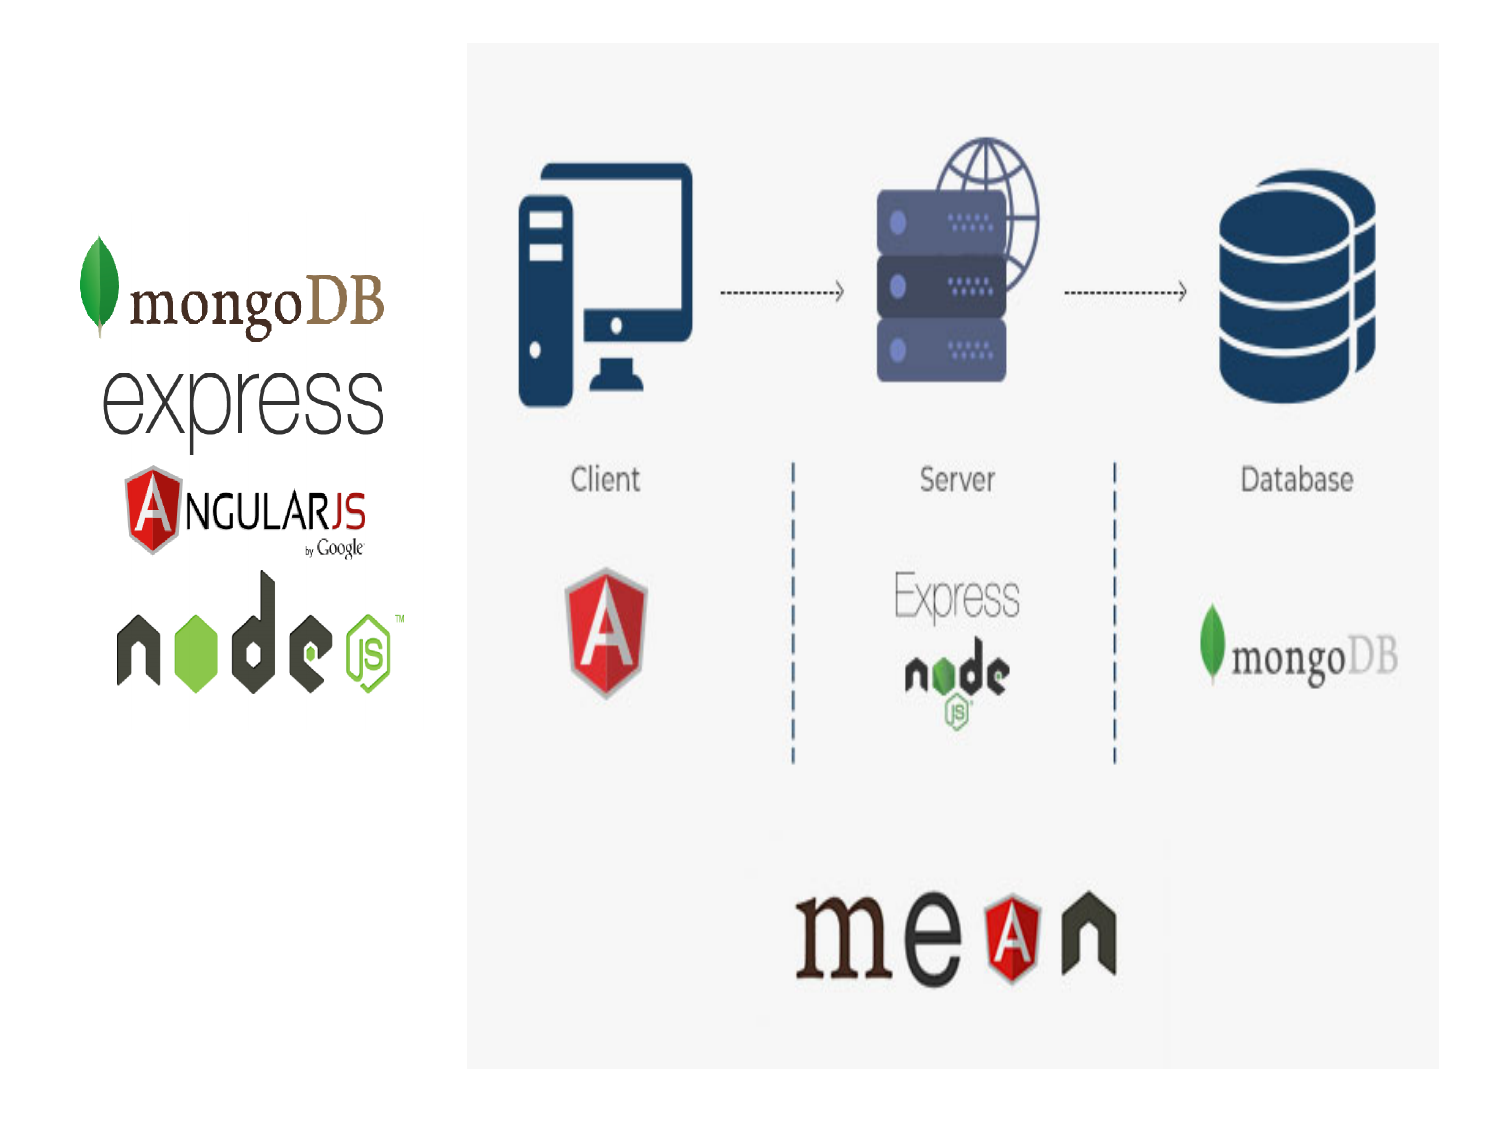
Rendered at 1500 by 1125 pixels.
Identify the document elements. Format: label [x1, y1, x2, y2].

picture [73, 212, 424, 731]
picture [467, 43, 1440, 1069]
